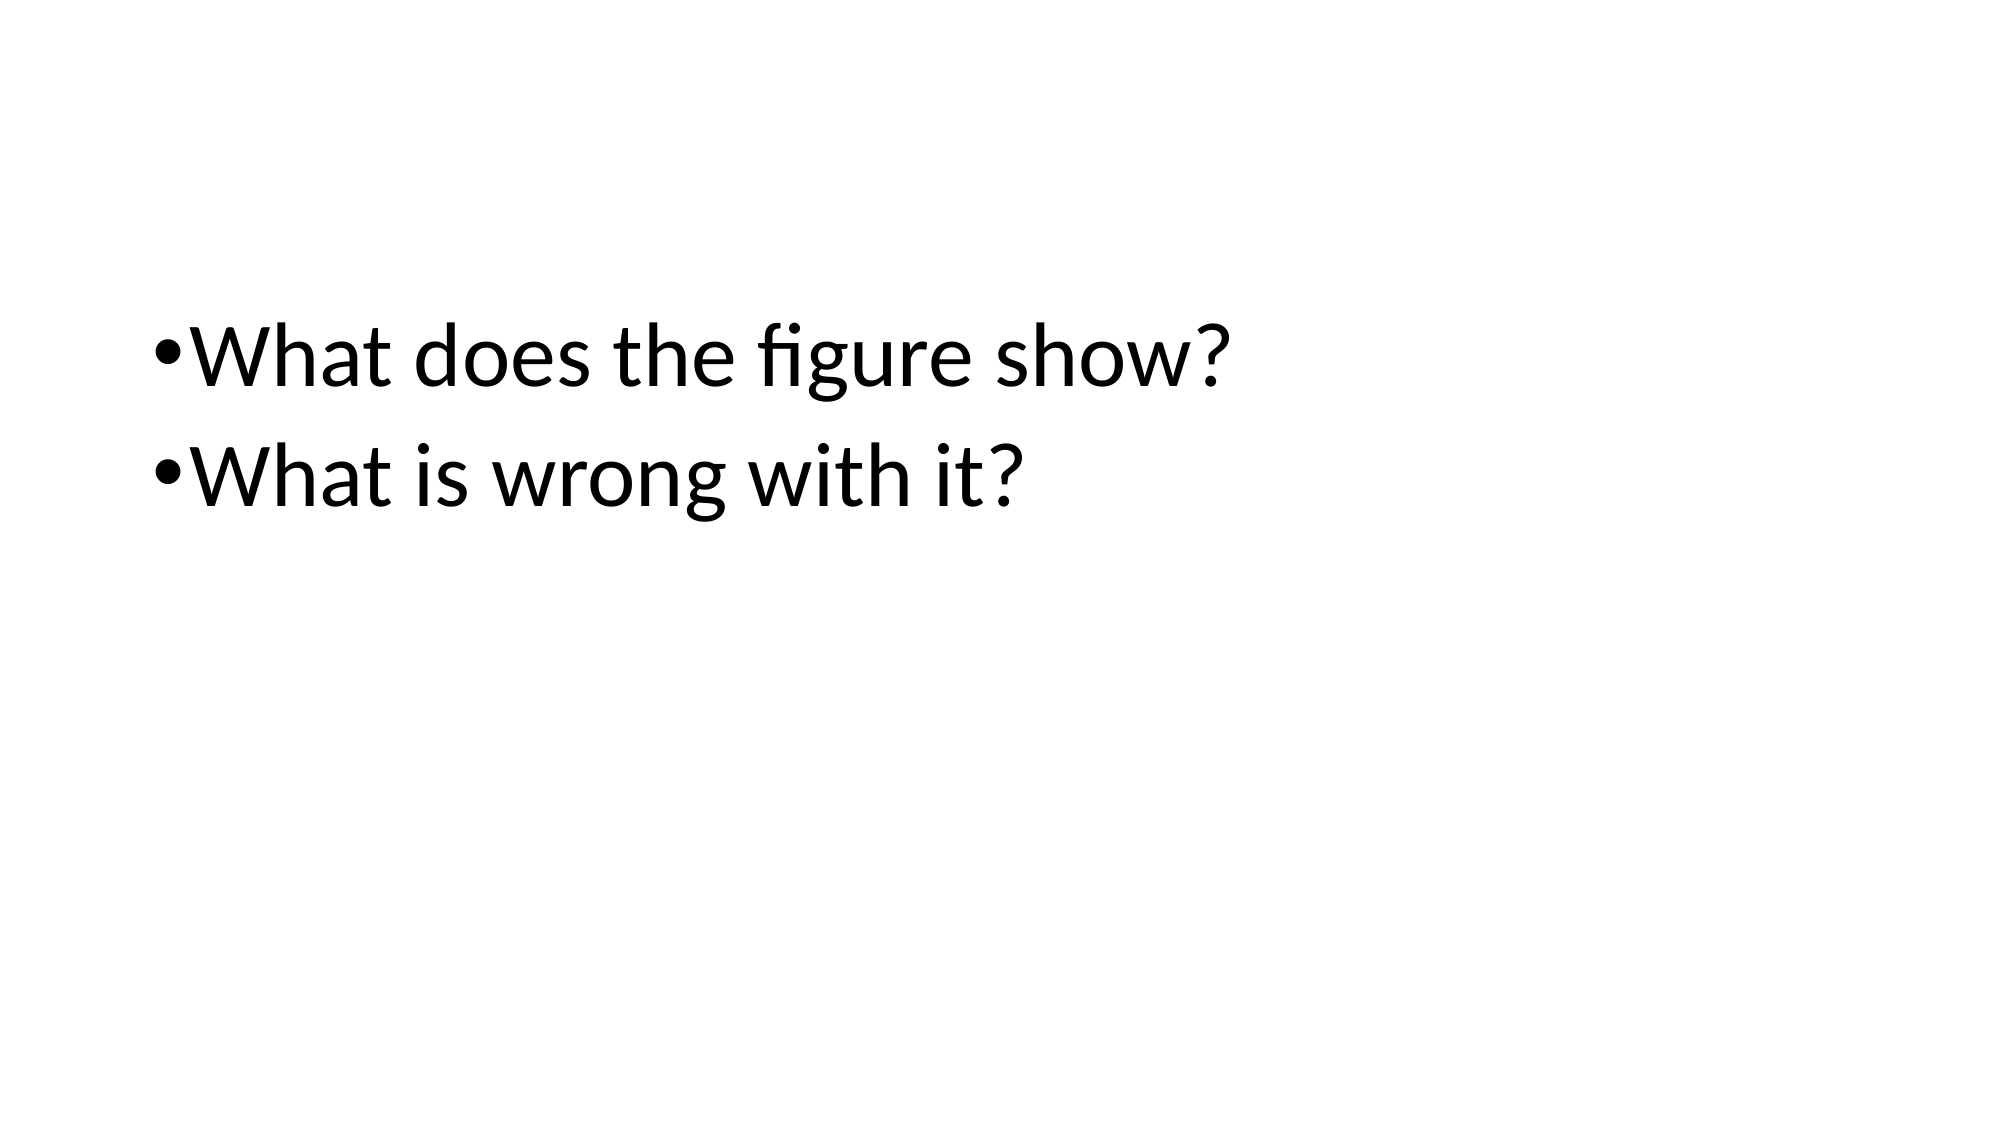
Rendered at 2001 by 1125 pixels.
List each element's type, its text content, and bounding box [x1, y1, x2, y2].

list What does the figure show? What is wrong with it? [137, 299, 1863, 1014]
